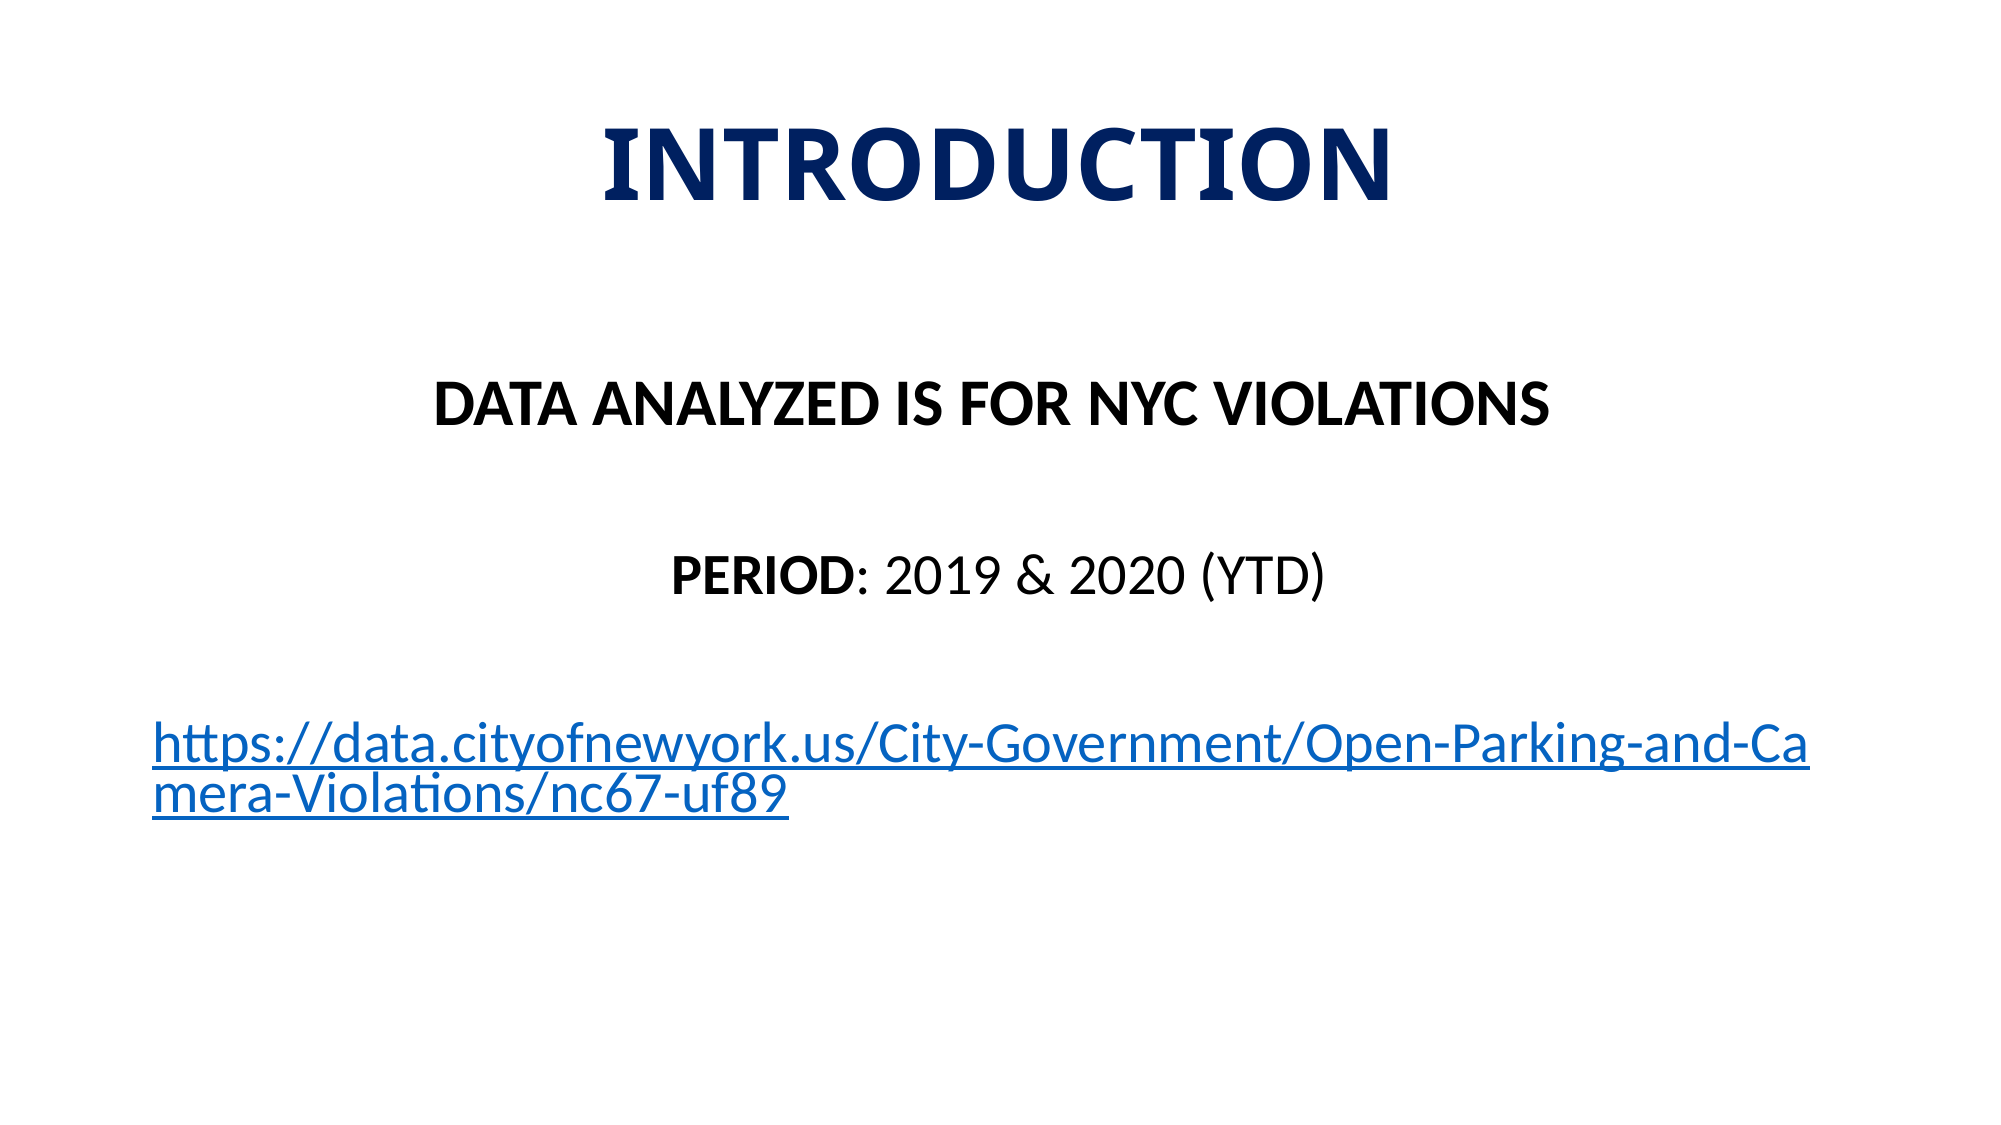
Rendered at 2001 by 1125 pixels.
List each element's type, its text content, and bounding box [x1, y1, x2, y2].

title INTRODUCTION [137, 59, 1863, 278]
list DATA ANALYZED IS FOR NYC VIOLATIONS PERIOD: 2019 & 2020 (YTD) https://data.cityofnewyork.us/City-Government/Open-Parking-and-Camera-Violations/nc67-uf89 [137, 360, 1863, 1014]
